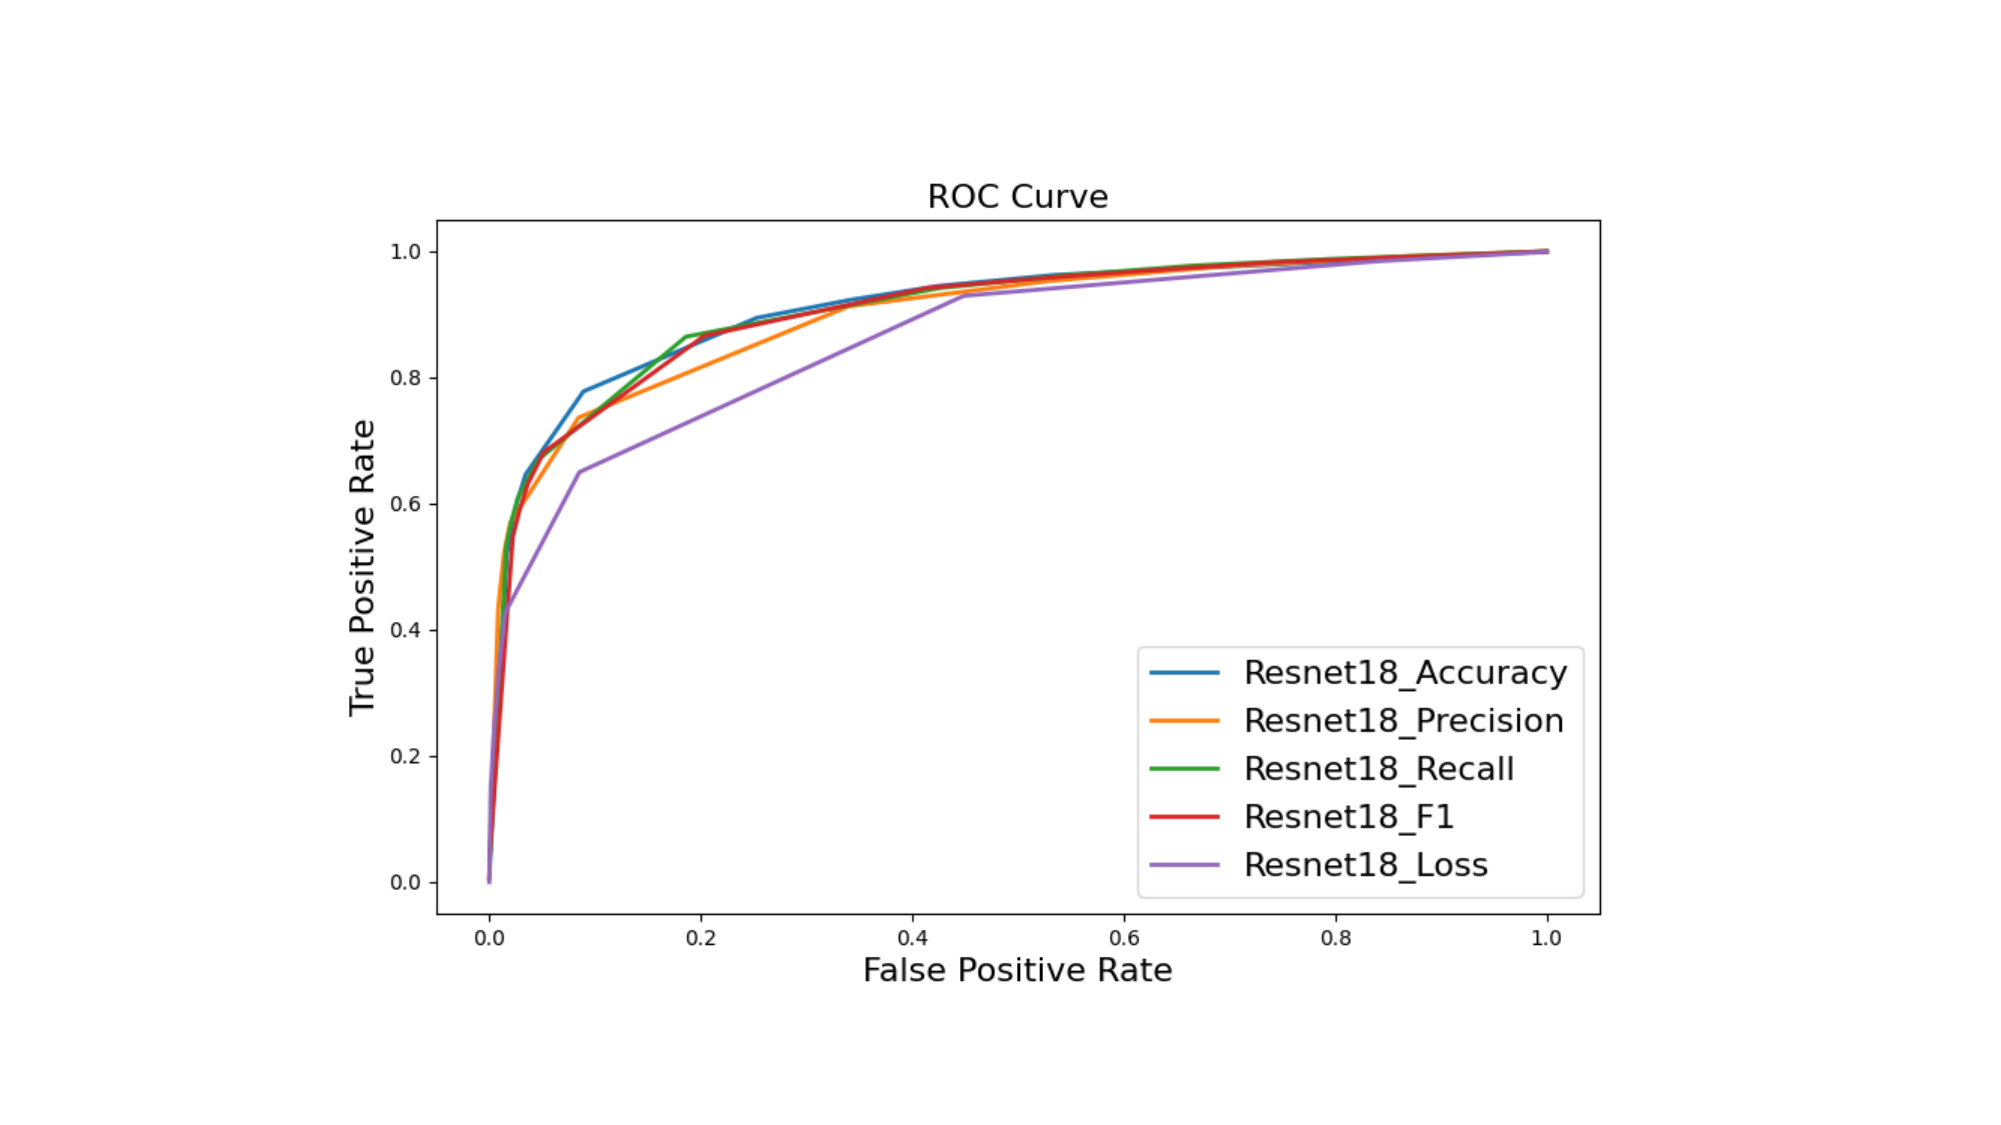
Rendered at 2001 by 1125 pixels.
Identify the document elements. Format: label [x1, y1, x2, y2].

picture [249, 112, 1750, 1013]
